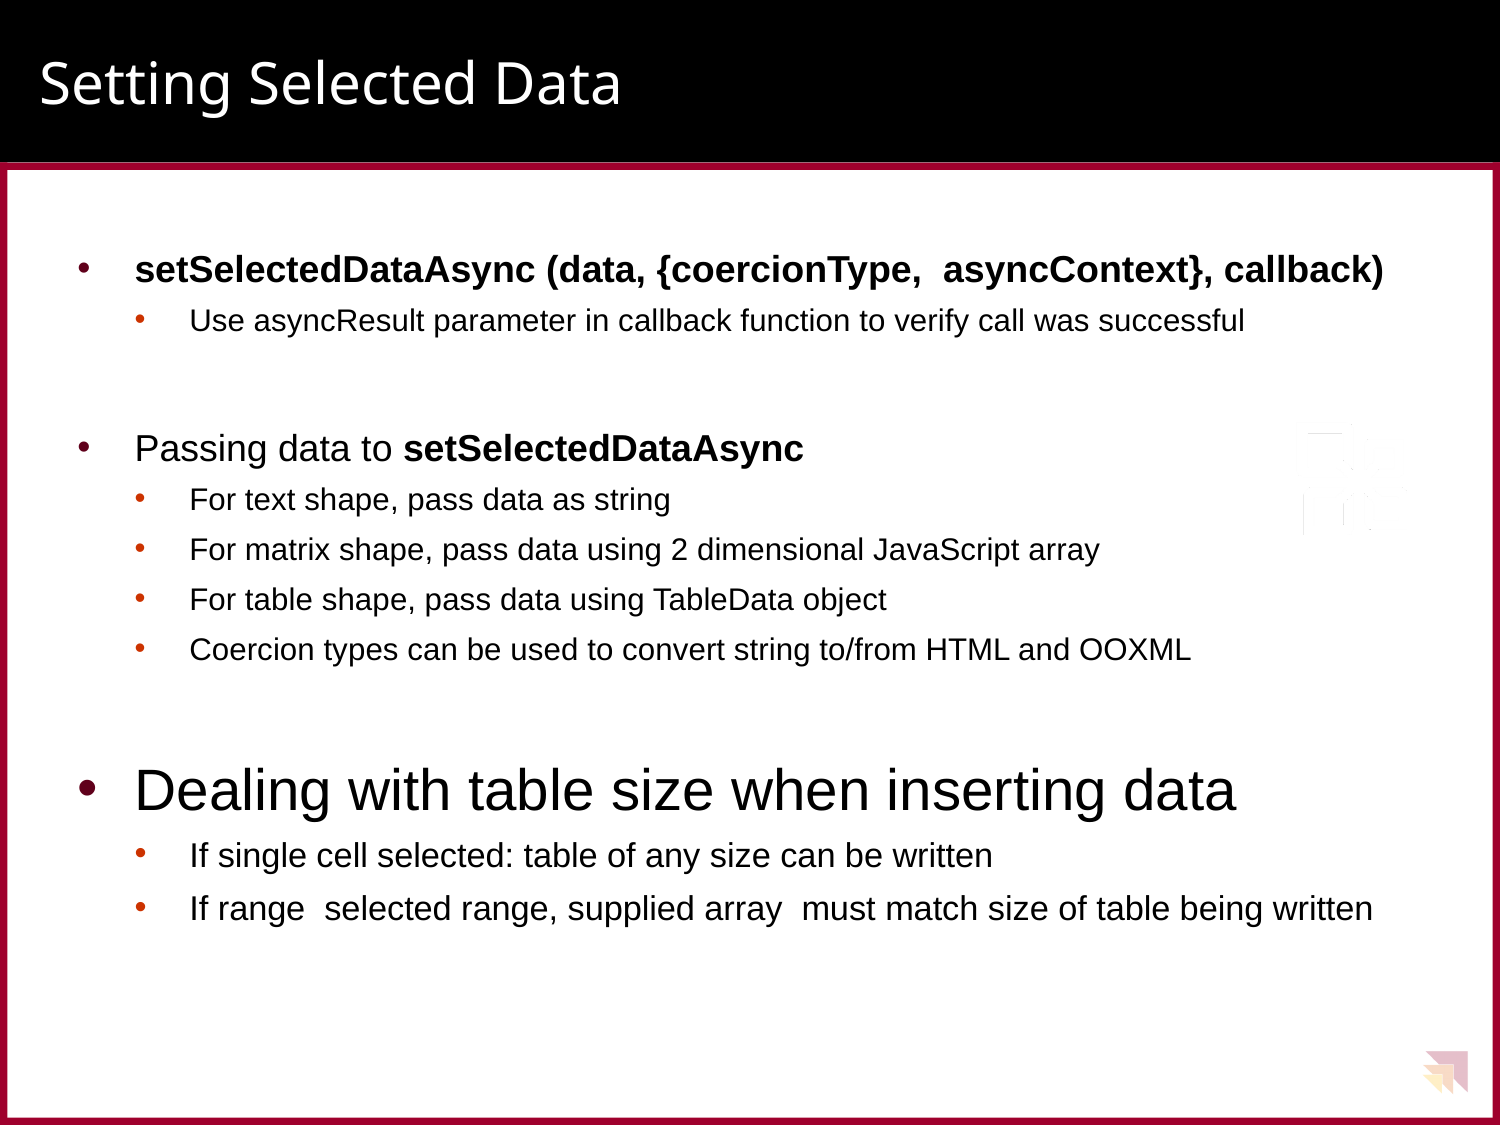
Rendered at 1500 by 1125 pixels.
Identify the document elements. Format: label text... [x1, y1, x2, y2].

title Setting Selected Data [24, 12, 1438, 150]
picture [1296, 421, 1418, 540]
list setSelectedDataAsync (data, {coercionType, asyncContext}, callback) Use asyncResult parameter in callback function to verify call was successful Passing data to setSelectedDataAsync For text shape, pass data as string For matrix shape, pass data using 2 dimensional JavaScript array For table shape, pass data using TableData object Coercion types can be used to convert string to/from HTML and OOXML Dealing with table size when inserting data If single cell selected: table of any size can be written If range selected range, supplied array must match size of table being written [62, 237, 1438, 1088]
